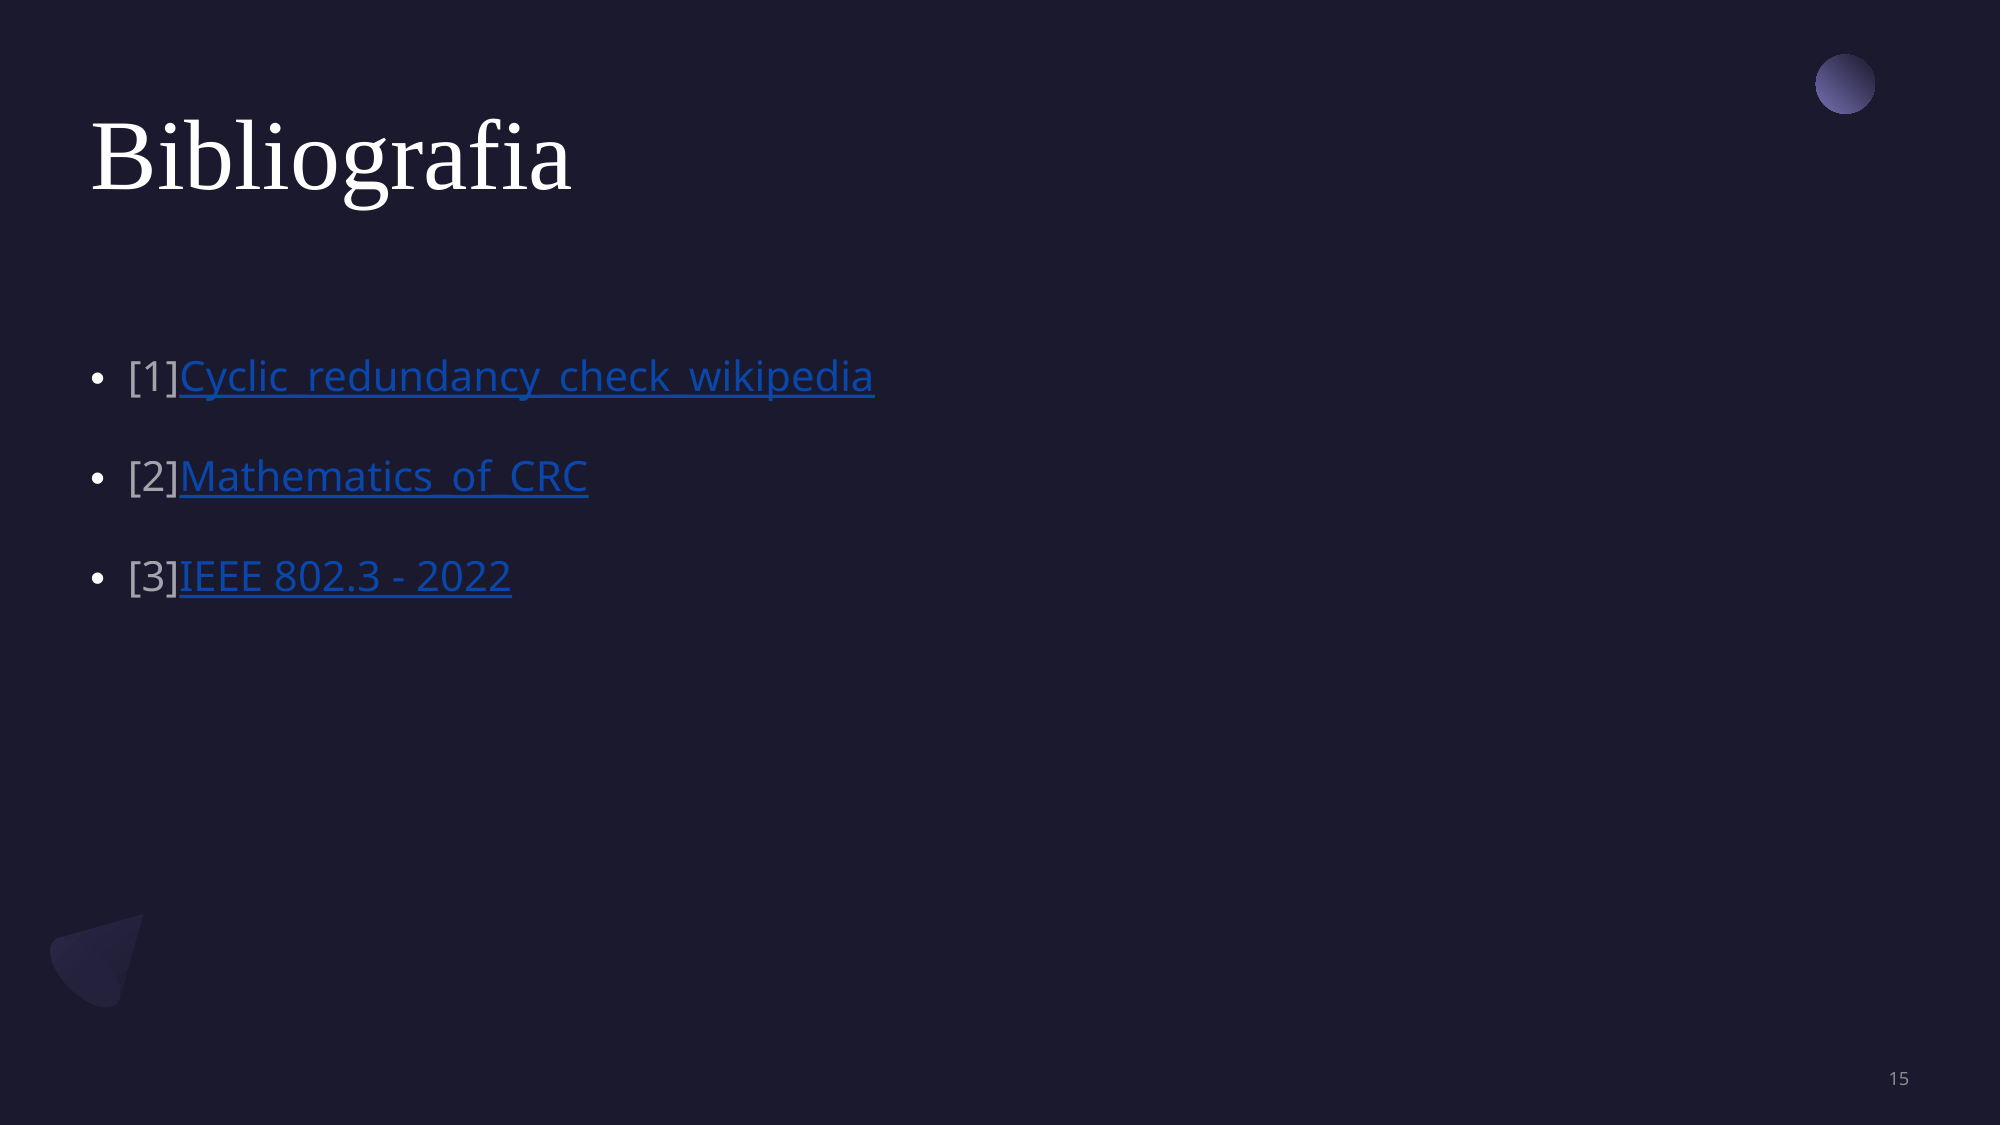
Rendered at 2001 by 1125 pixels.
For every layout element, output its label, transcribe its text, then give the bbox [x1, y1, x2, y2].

slide_number 15 [1632, 1067, 1910, 1093]
list [1]Cyclic_redundancy_check_wikipedia [2]Mathematics_of_CRC [3]IEEE 802.3 - 2022 [90, 343, 982, 1000]
title Bibliografia [90, 90, 1910, 309]
